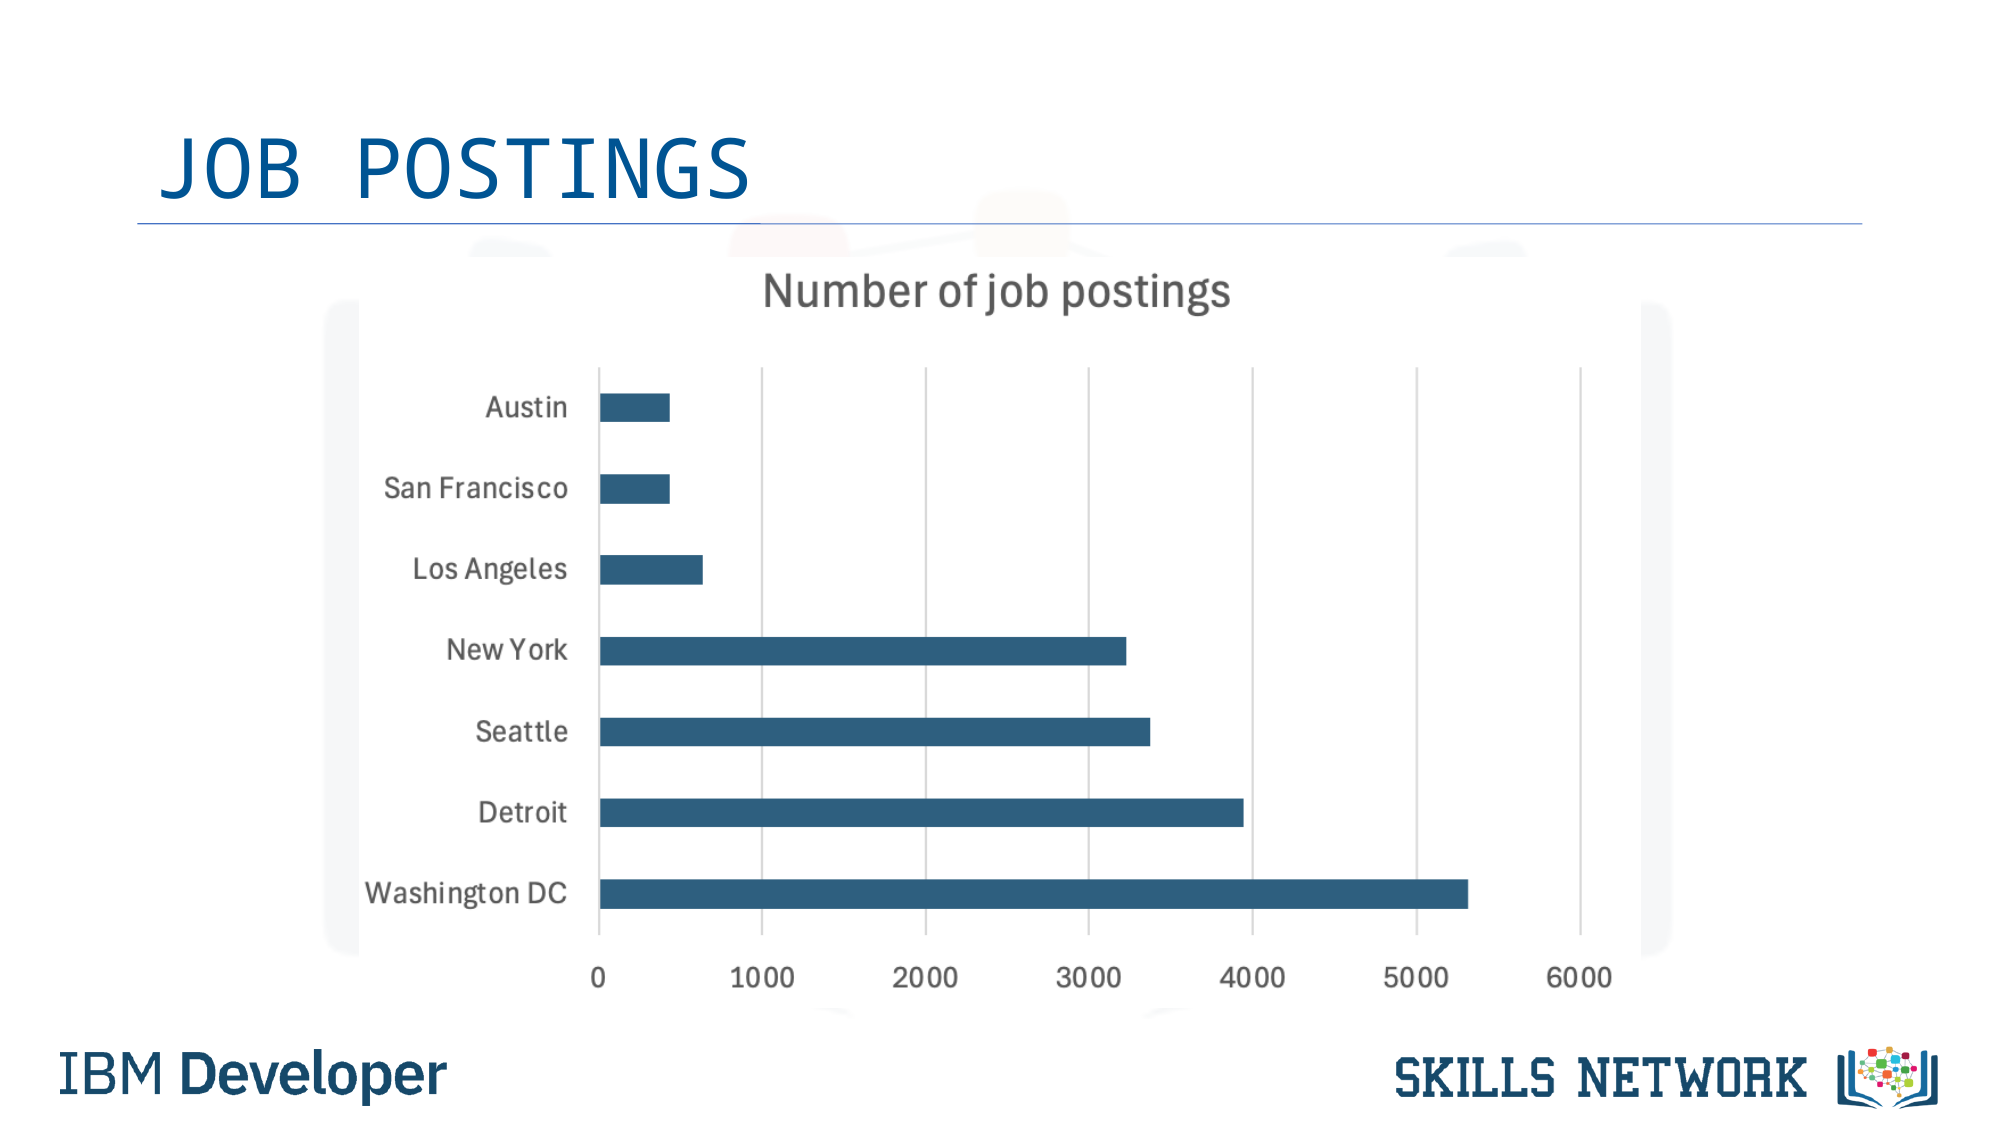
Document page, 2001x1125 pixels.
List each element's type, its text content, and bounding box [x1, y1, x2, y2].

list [359, 257, 1641, 1008]
picture [55, 1045, 459, 1108]
title JOB POSTINGS [88, 62, 1061, 281]
picture [1390, 1045, 1945, 1111]
